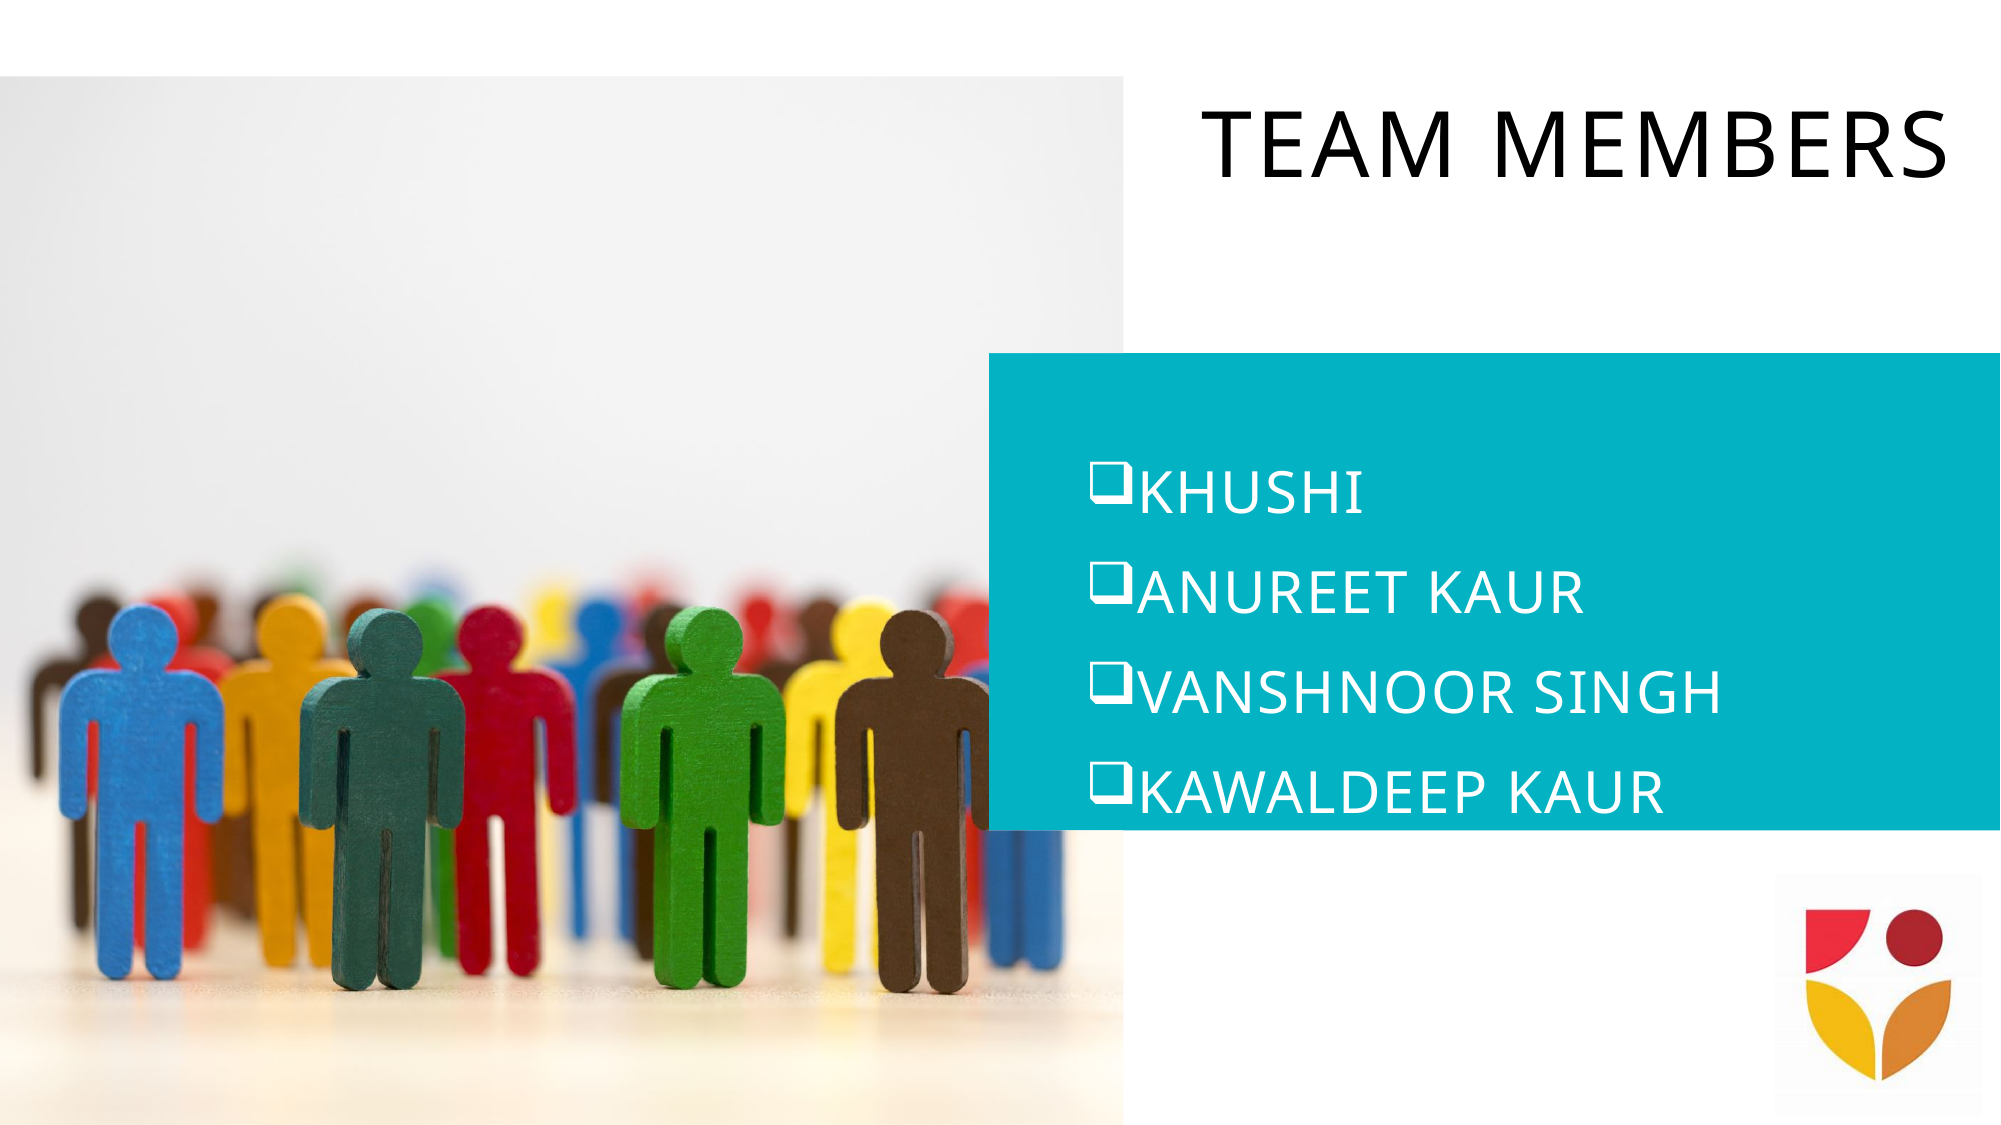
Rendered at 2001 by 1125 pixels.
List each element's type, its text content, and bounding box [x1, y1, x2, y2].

list KHUSHI ANUREET KAUR VANSHNOOR SINGH KAWALDEEP KAUR [1124, 430, 1919, 764]
title TEAM MEMBERS [1124, 148, 2000, 254]
picture [1775, 874, 1982, 1116]
picture [0, 76, 1124, 1125]
